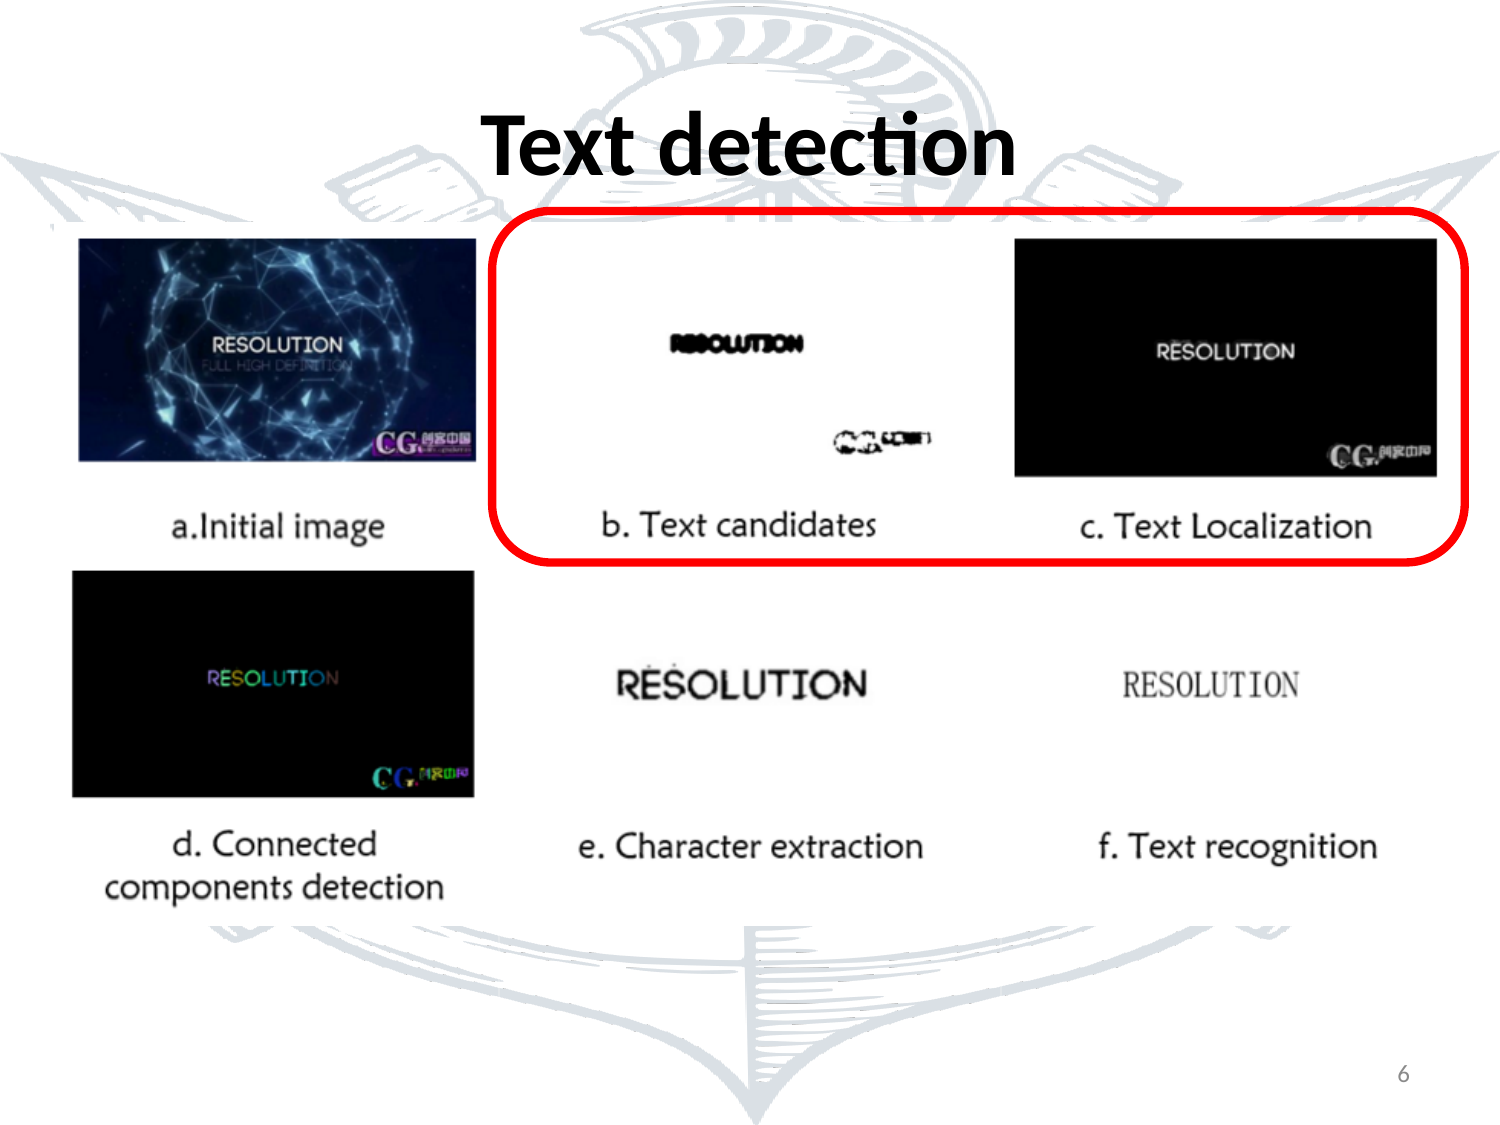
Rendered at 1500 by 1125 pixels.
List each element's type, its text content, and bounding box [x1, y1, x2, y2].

text_box [1457, 236, 1467, 537]
text_box [515, 208, 1442, 220]
picture [0, 0, 1500, 1125]
title Text detection [75, 45, 1425, 220]
slide_number 6 [1074, 1042, 1425, 1103]
